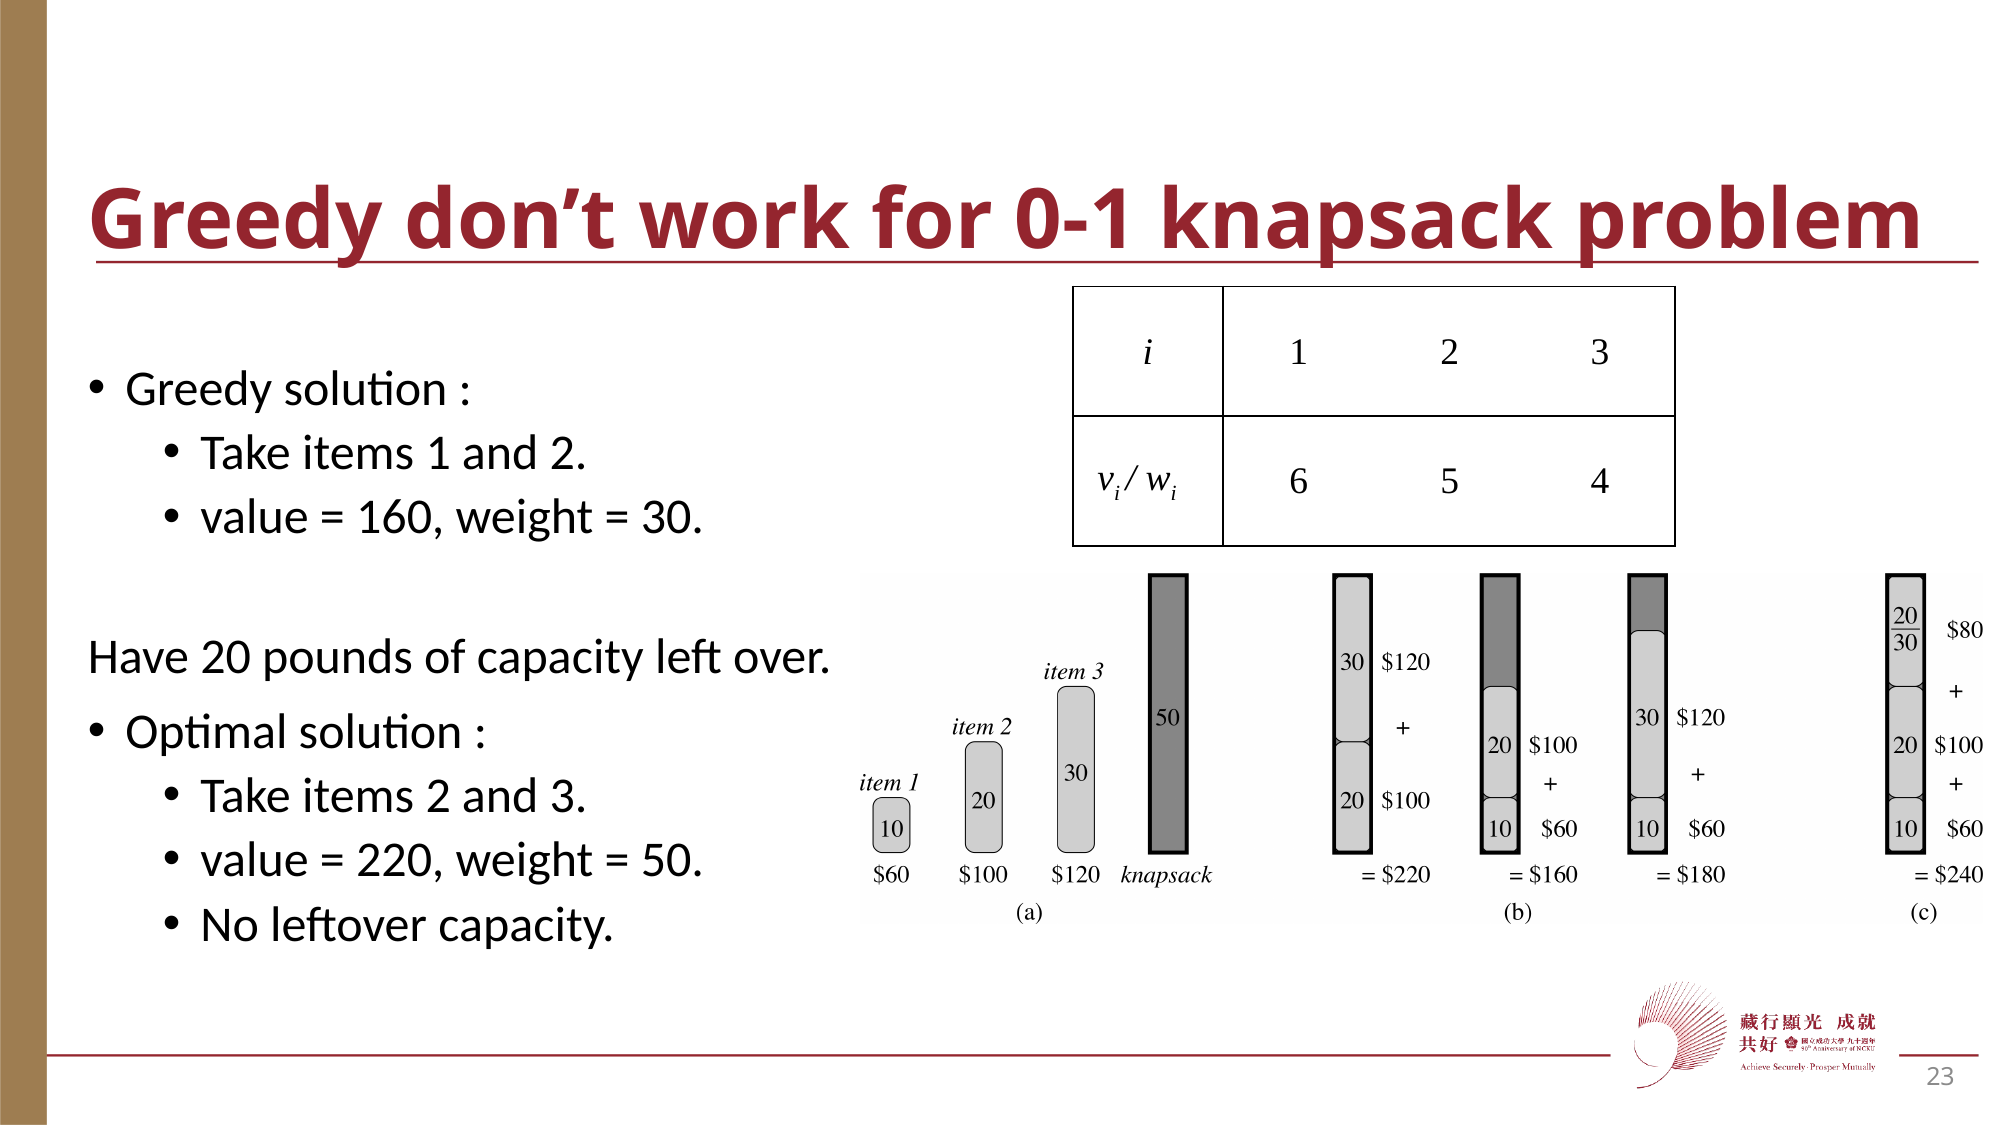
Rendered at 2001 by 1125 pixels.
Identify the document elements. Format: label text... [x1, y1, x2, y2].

table_cell 5 [1375, 417, 1525, 545]
table_cell 4 [1525, 417, 1674, 545]
picture [0, 0, 2000, 1125]
title Greedy don’t work for 0-1 knapsack problem [72, 131, 2000, 274]
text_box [860, 573, 1983, 924]
table_header 3 [1525, 287, 1674, 415]
table_header 2 [1375, 287, 1525, 415]
slide_number 23 [1880, 1047, 1970, 1108]
table_header 1 [1224, 287, 1375, 415]
table_cell vi / wi [1074, 417, 1222, 545]
table_header i [1074, 287, 1222, 415]
table_cell 6 [1224, 417, 1375, 545]
